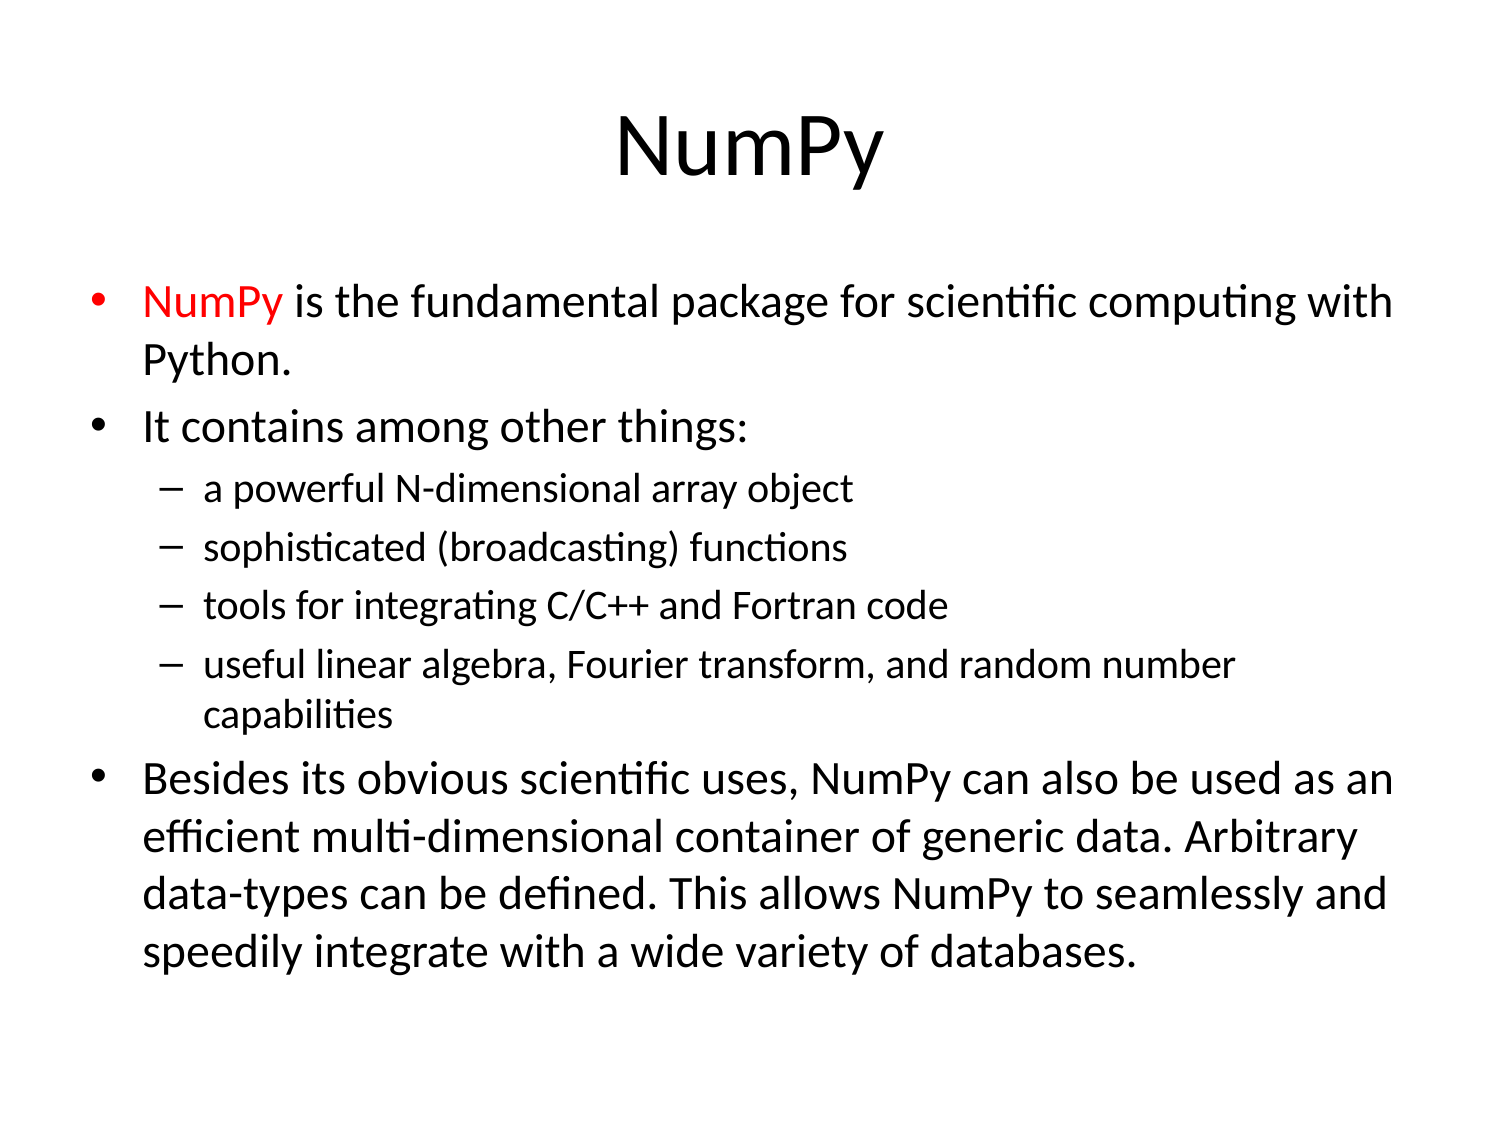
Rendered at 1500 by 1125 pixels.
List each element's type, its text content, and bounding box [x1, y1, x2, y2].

title NumPy [75, 45, 1425, 233]
list NumPy is the fundamental package for scientific computing with Python. It contains among other things: a powerful N-dimensional array object sophisticated (broadcasting) functions tools for integrating C/C++ and Fortran code useful linear algebra, Fourier transform, and random number capabilities Besides its obvious scientific uses, NumPy can also be used as an efficient multi-dimensional container of generic data. Arbitrary data-types can be defined. This allows NumPy to seamlessly and speedily integrate with a wide variety of databases. [75, 262, 1425, 1005]
